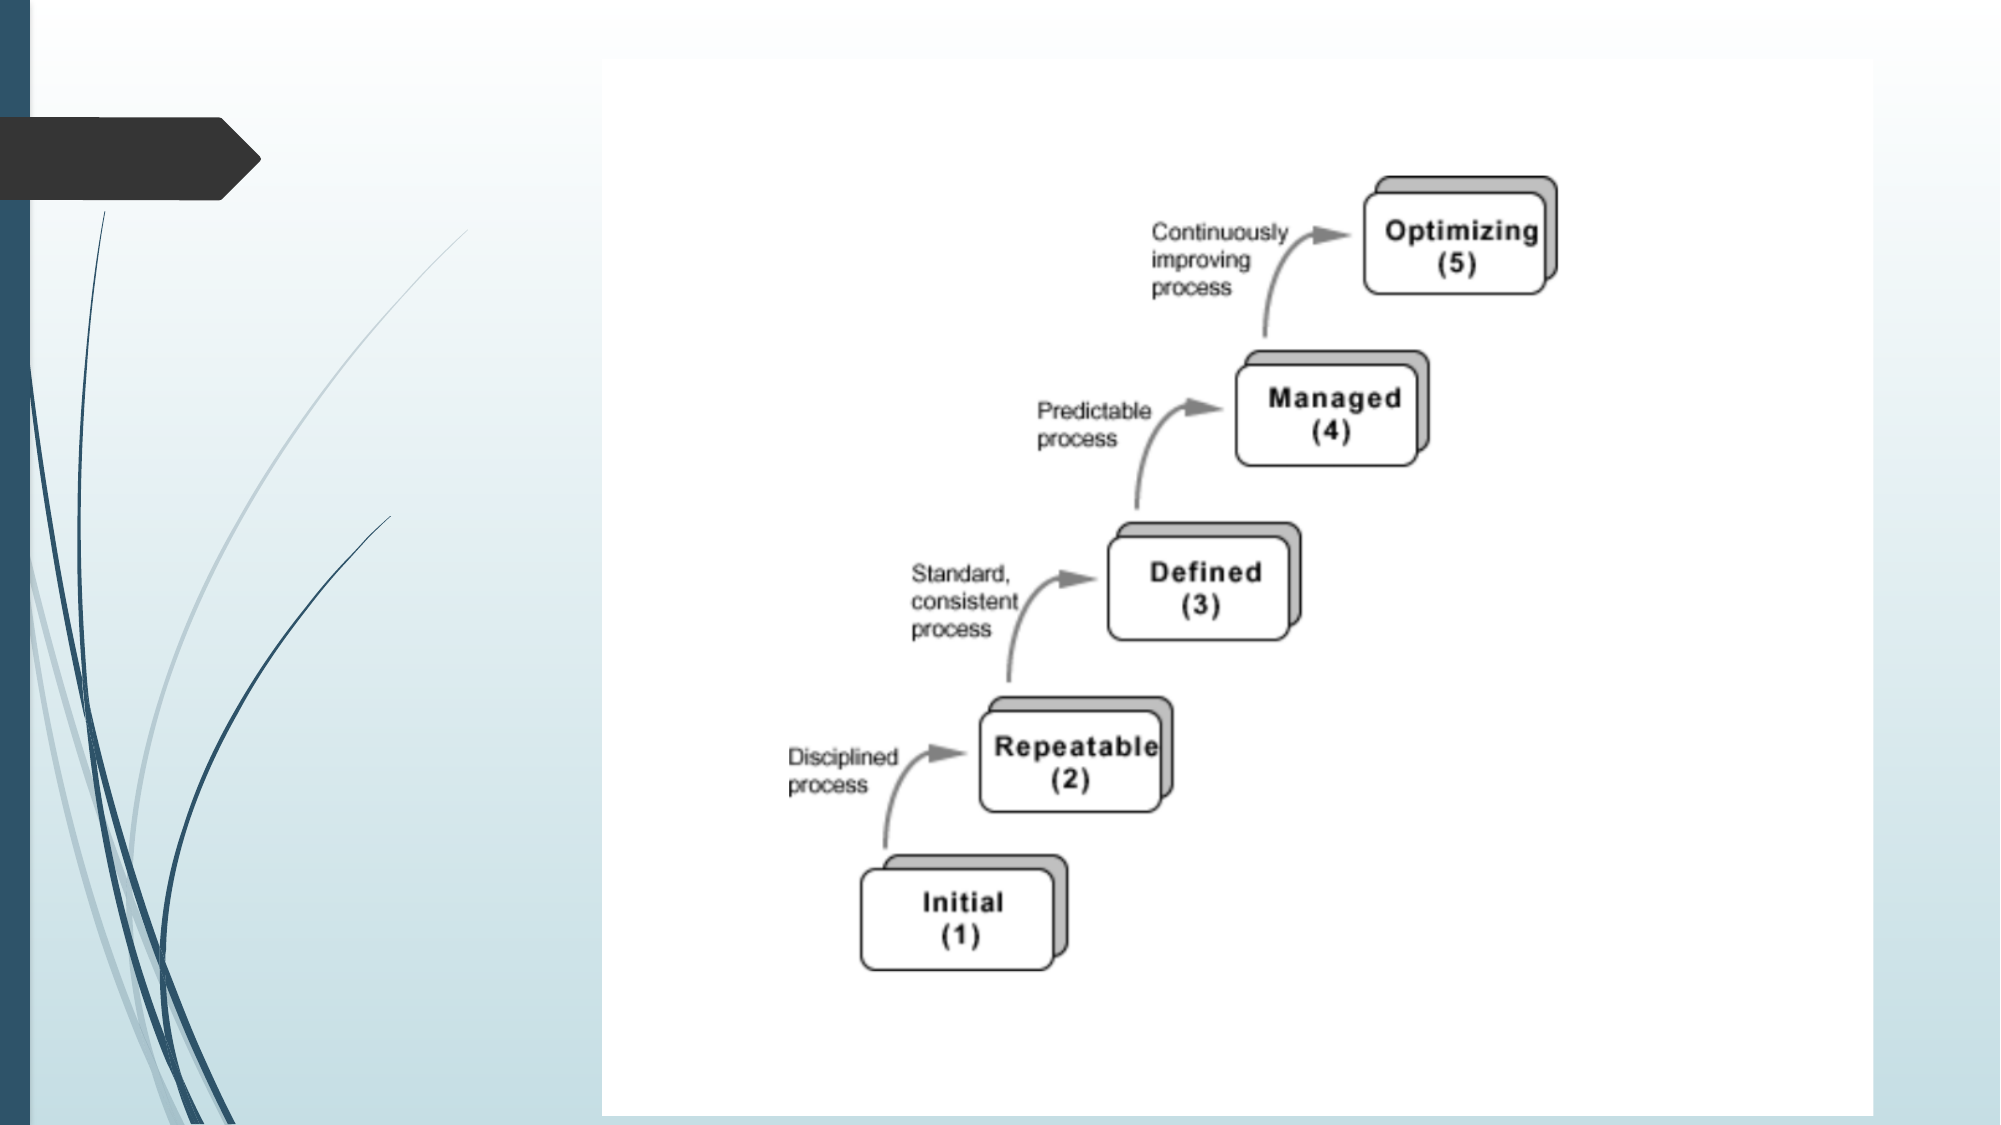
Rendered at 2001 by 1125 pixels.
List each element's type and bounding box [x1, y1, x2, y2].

list [601, 58, 1874, 1117]
